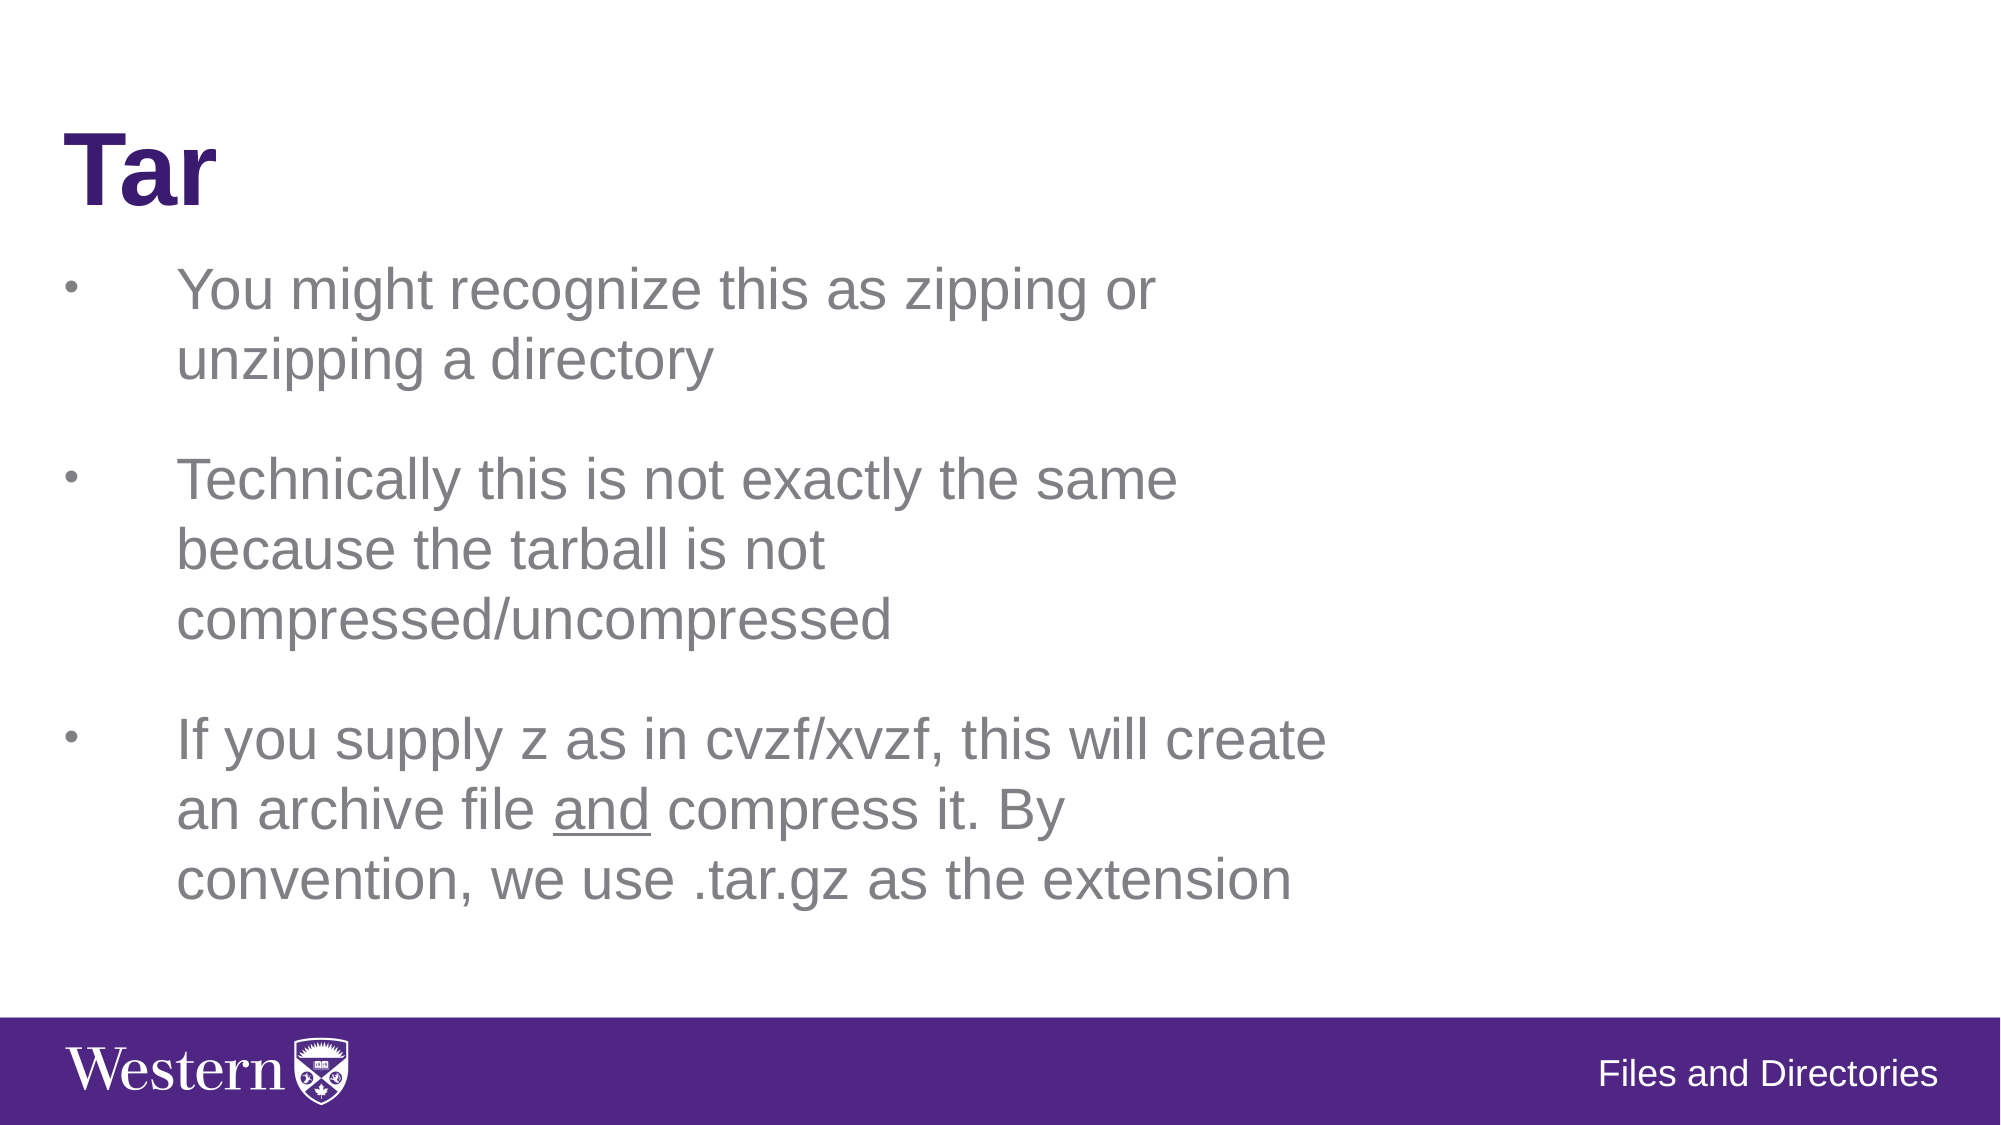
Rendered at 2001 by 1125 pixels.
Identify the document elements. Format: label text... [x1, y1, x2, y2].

text_box Tar You might recognize this as zipping or unzipping a directory Technically this is not exactly the same because the tarball is not compressed/uncompressed If you supply z as in cvzf/xvzf, this will create an archive file and compress it. By convention, we use .tar.gz as the extension [49, 94, 1363, 919]
picture [0, 0, 2001, 1125]
text_box Files and Directories [1430, 1041, 1954, 1102]
